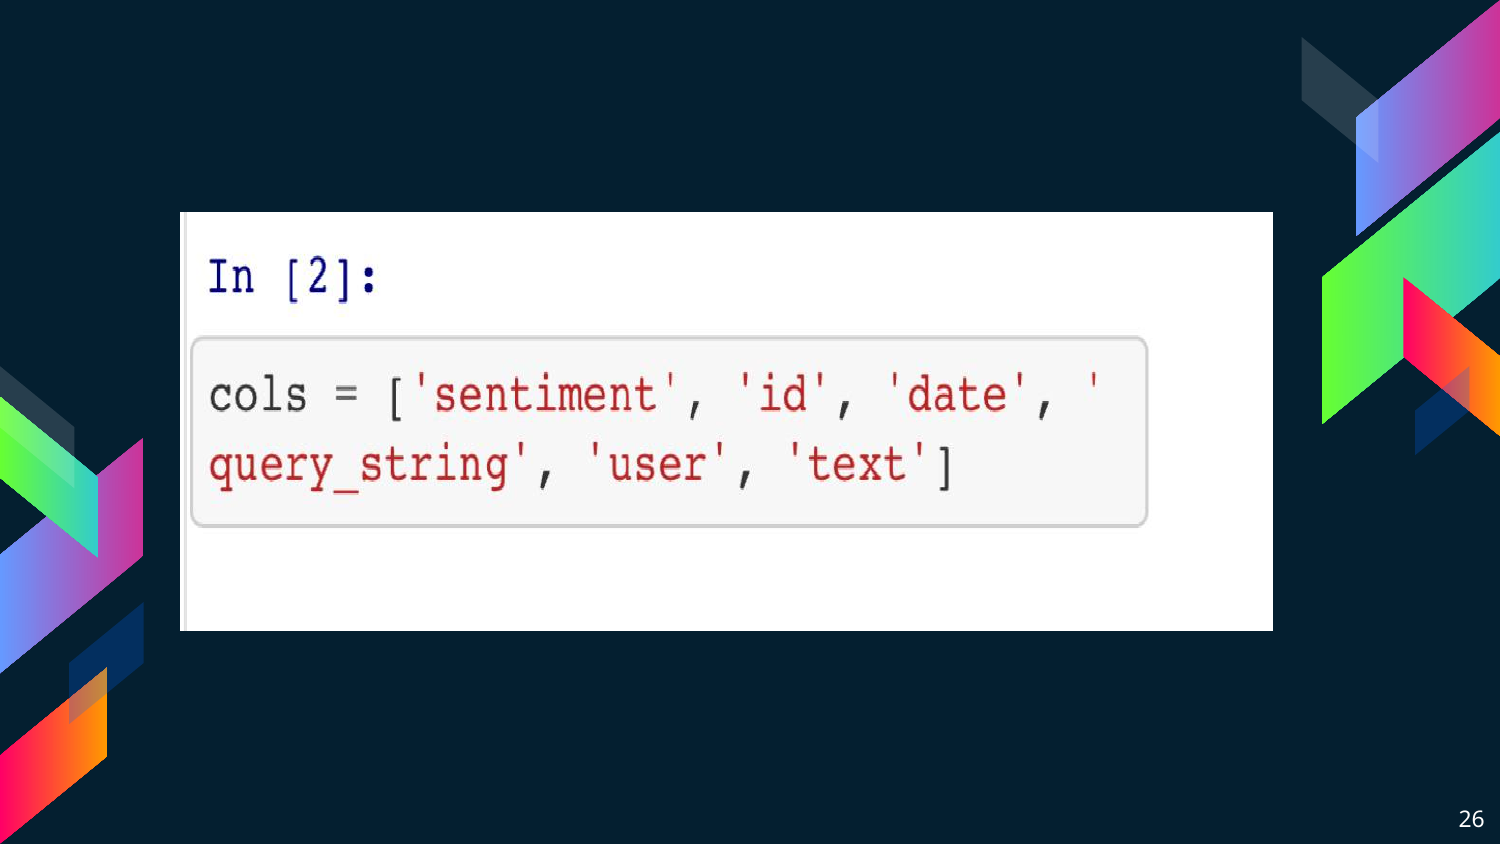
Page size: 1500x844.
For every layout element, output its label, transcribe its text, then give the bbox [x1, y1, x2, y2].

picture [180, 212, 1274, 631]
slide_number 26 [1403, 789, 1500, 844]
